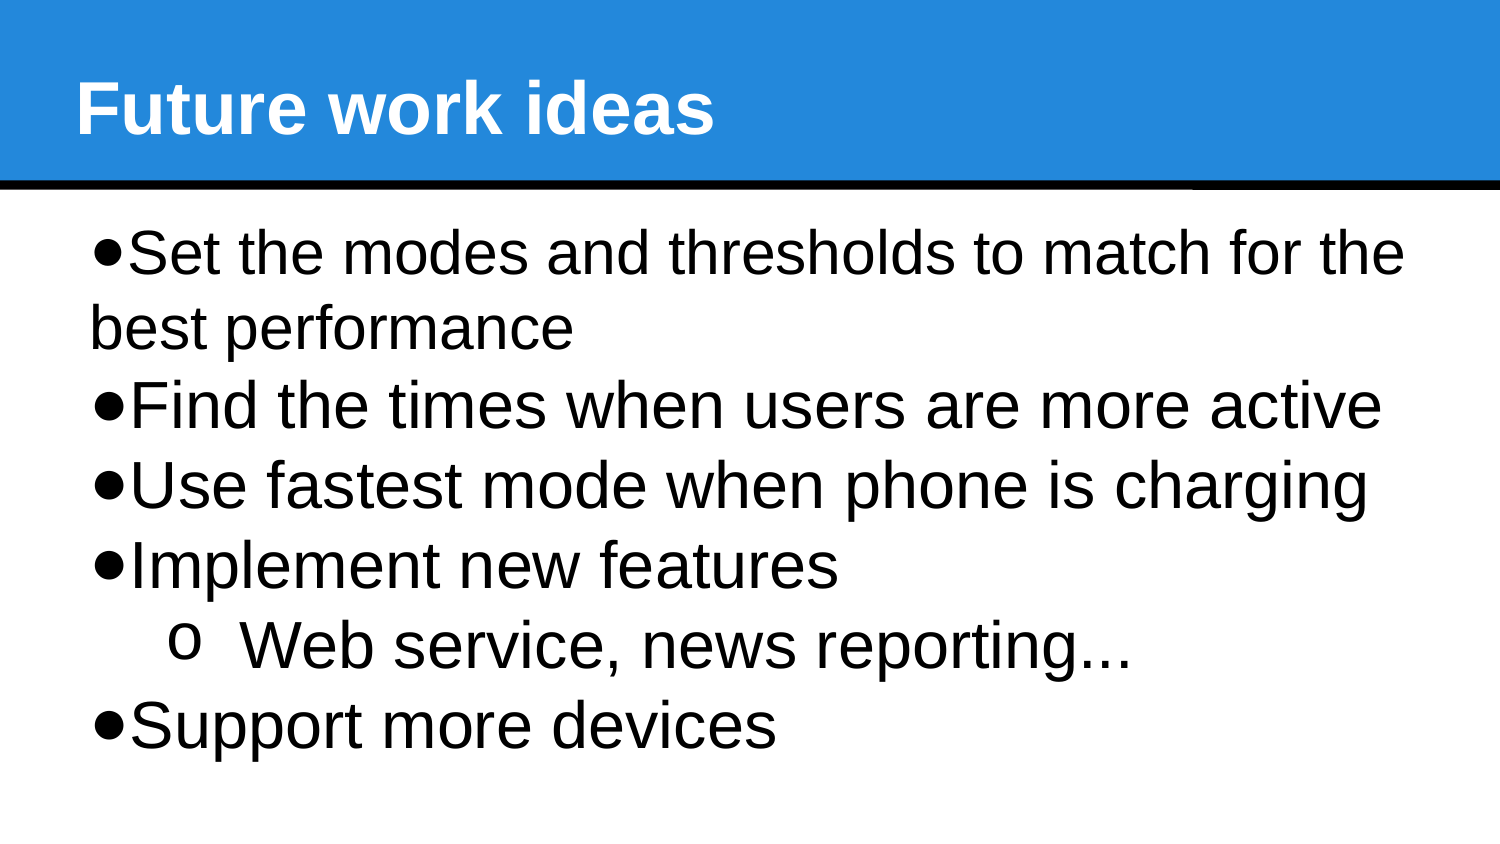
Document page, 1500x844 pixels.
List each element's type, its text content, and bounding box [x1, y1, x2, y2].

text_box Future work ideas [75, 33, 1425, 175]
text_box Set the modes and thresholds to match for the best performance Find the times when users are more active Use fastest mode when phone is charging Implement new features Web service, news reporting... Support more devices [75, 196, 1425, 808]
